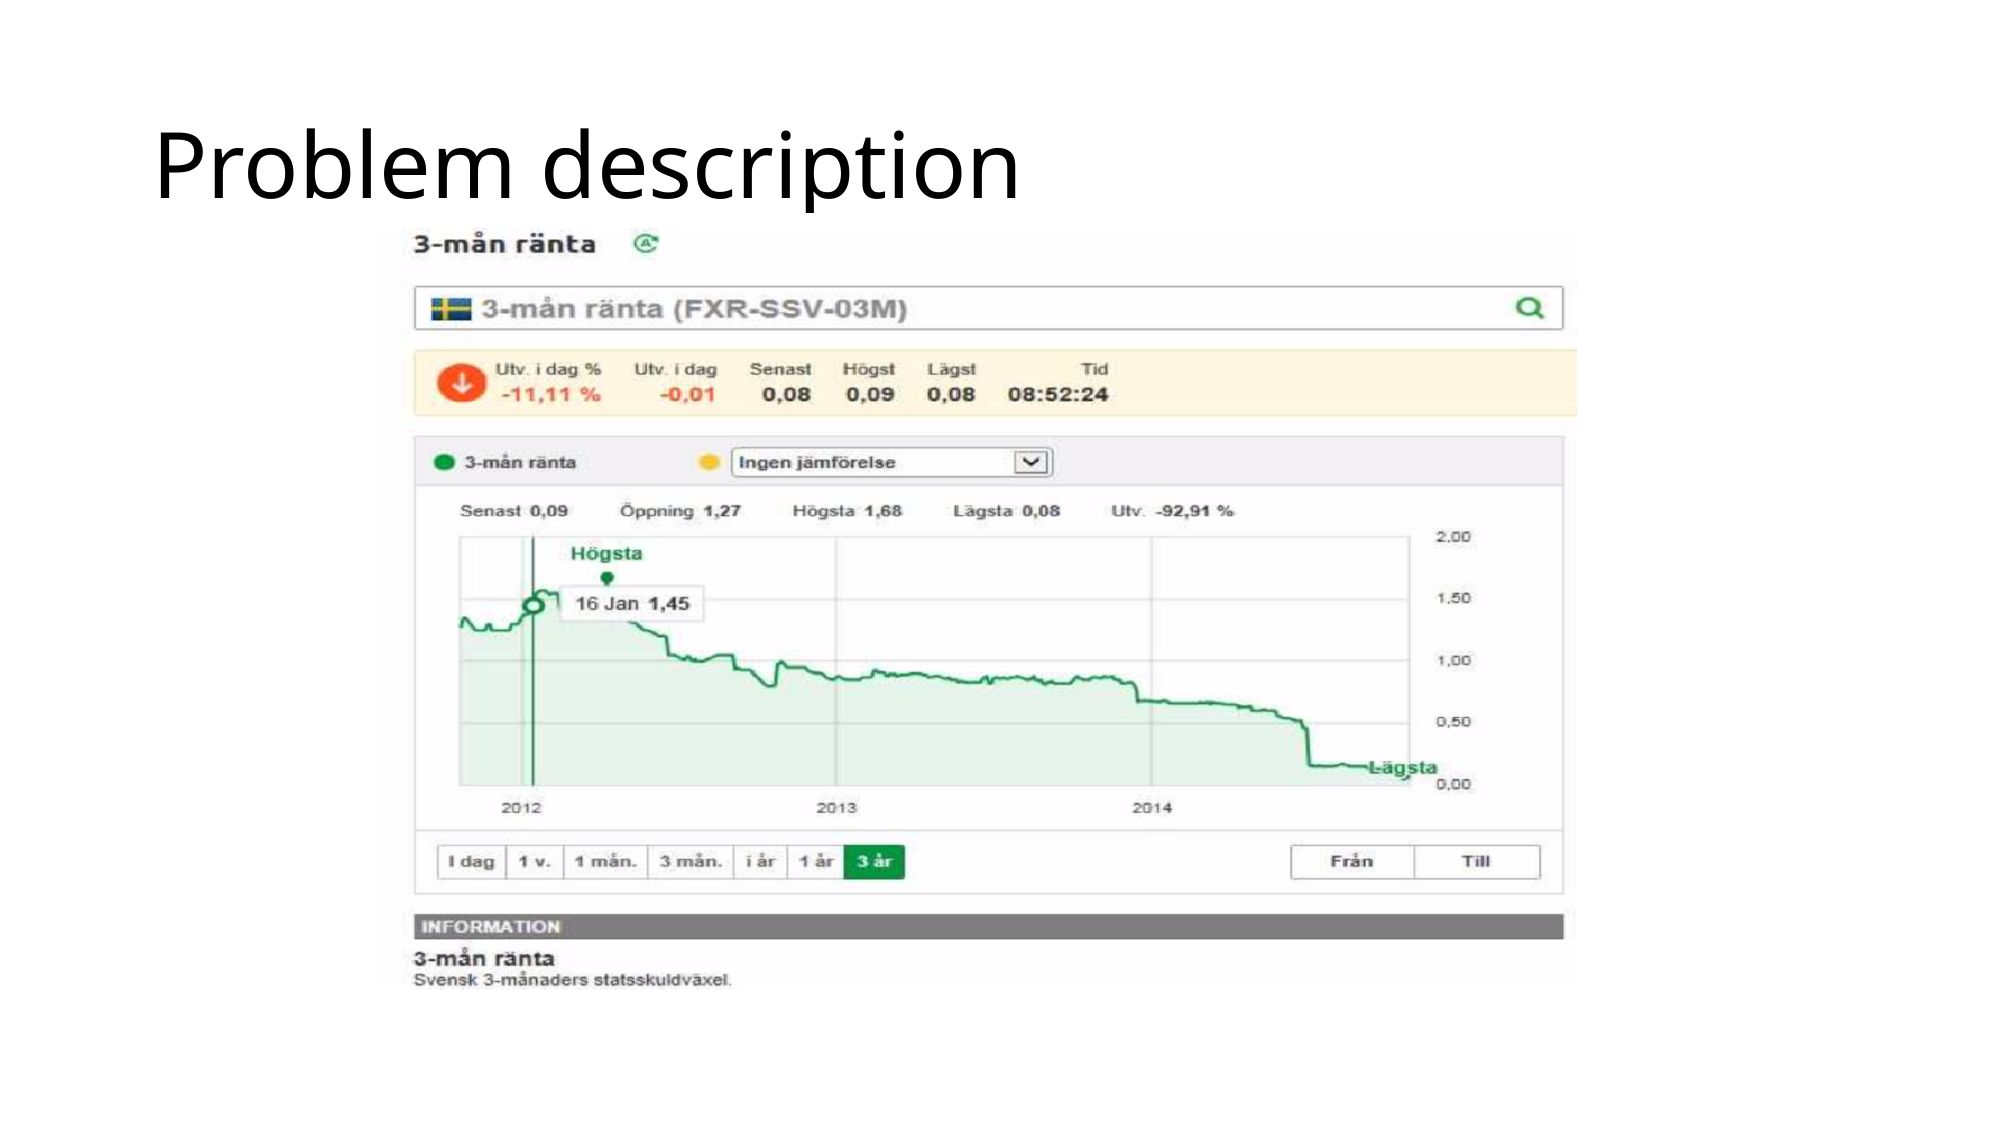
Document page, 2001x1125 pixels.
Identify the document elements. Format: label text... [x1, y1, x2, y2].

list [331, 213, 1639, 1014]
title Problem description [137, 59, 1863, 278]
